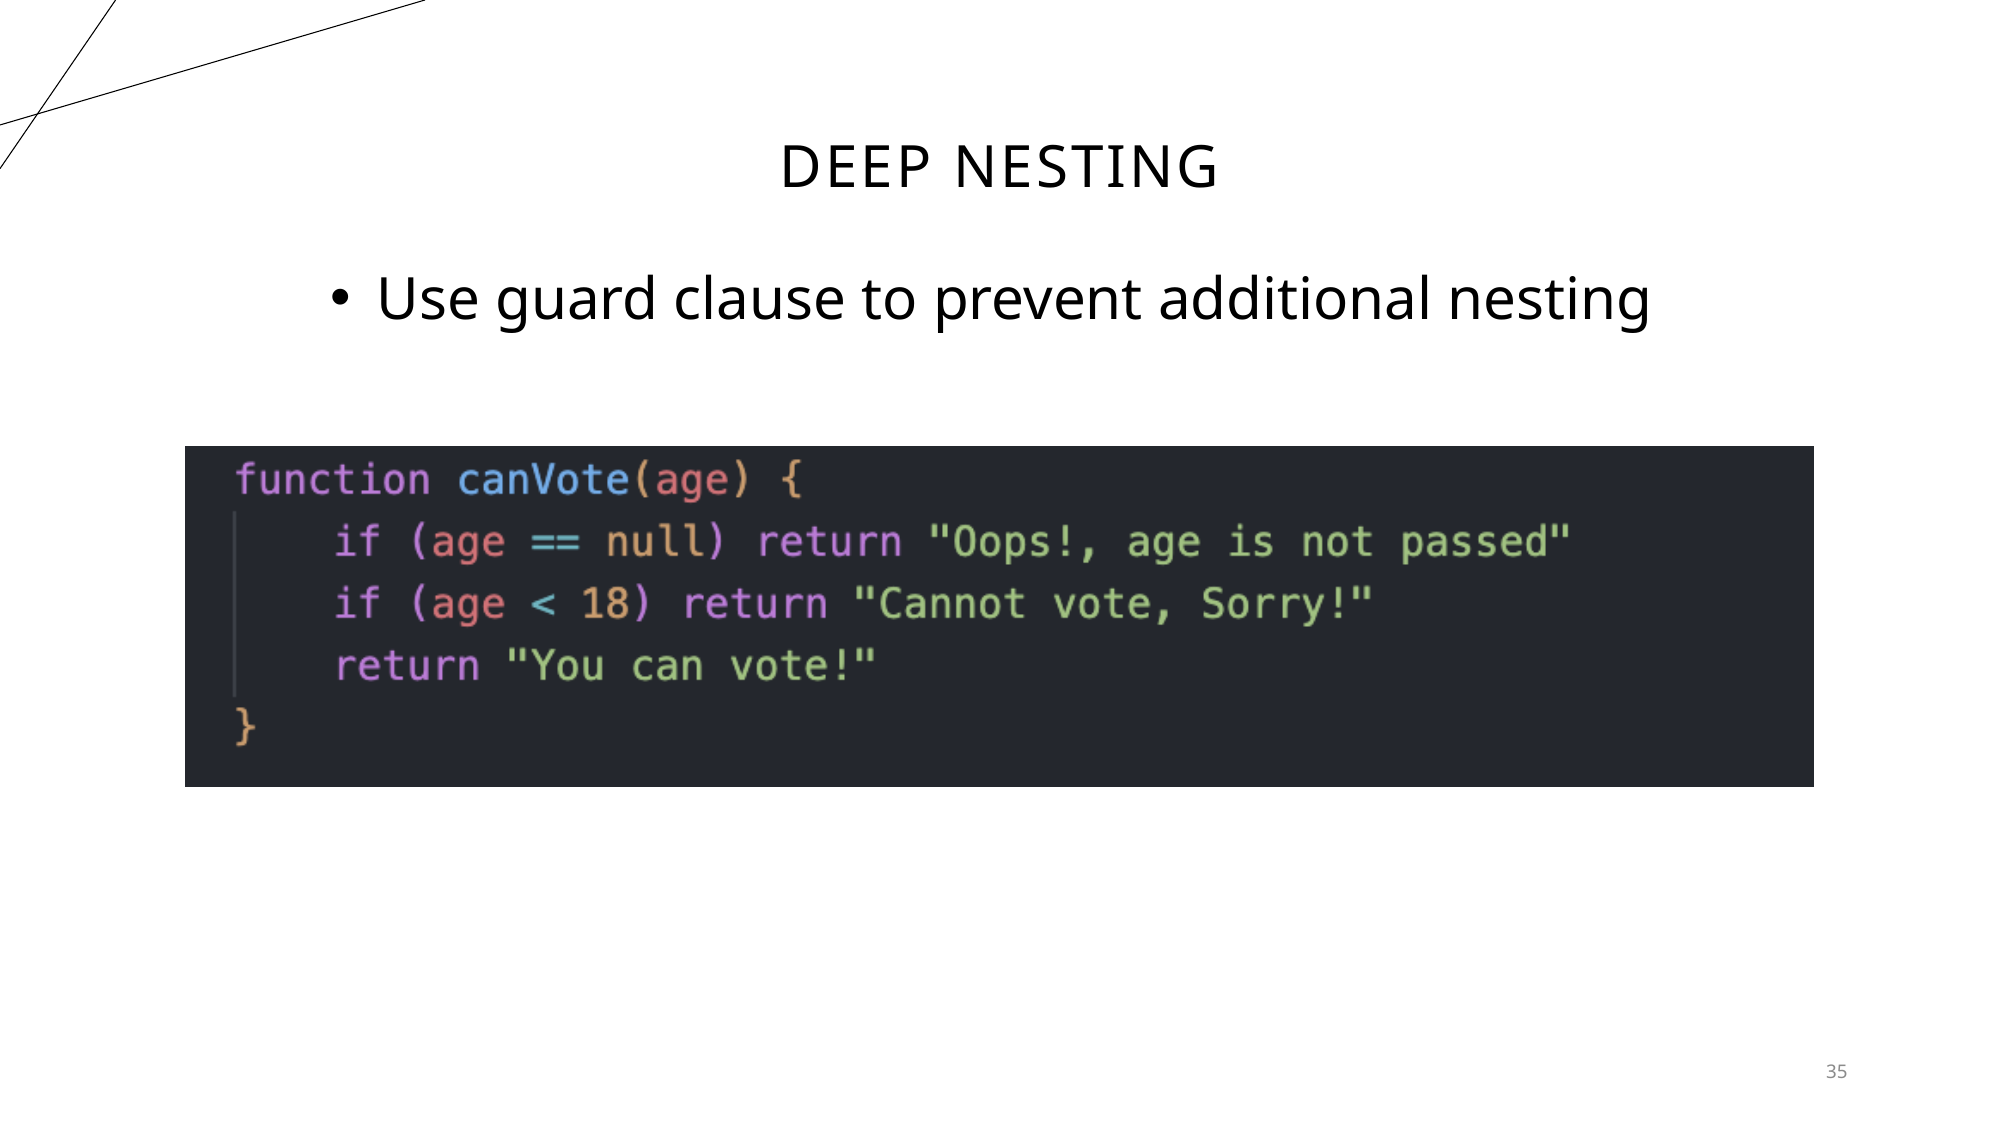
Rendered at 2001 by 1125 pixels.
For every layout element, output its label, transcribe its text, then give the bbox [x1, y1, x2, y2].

picture [185, 446, 1814, 787]
text_box Use guard clause to prevent additional nesting [315, 253, 1685, 339]
title Deep Nesting [137, 59, 1863, 278]
slide_number 35 [1412, 1042, 1863, 1103]
